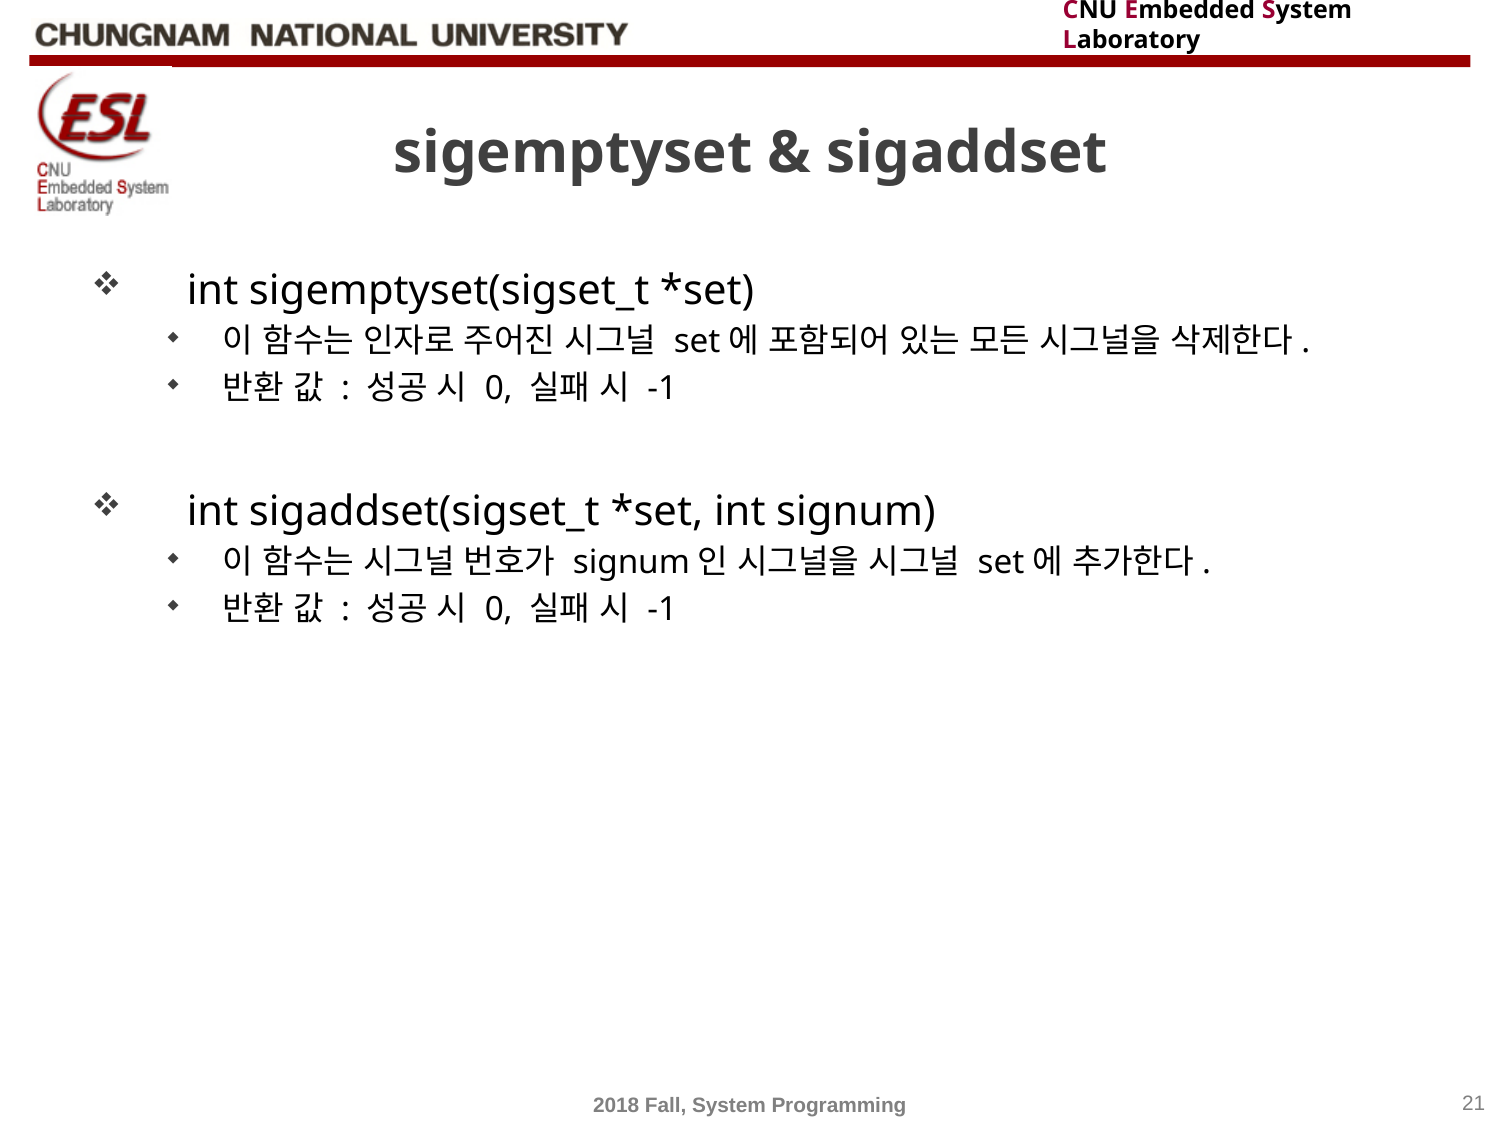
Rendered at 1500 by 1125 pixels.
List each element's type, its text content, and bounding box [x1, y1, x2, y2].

picture [31, 18, 634, 52]
list int sigemptyset(sigset_t *set) 이 함수는 인자로 주어진 시그널 set에 포함되어 있는 모든 시그널을 삭제한다. 반환 값 : 성공 시 0, 실패 시 -1 int sigaddset(sigset_t *set, int signum) 이 함수는 시그널 번호가 signum인 시그널을 시그널 set에 추가한다. 반환 값 : 성공 시 0, 실패 시 -1 [76, 255, 1436, 1047]
title sigemptyset & sigaddset [31, 90, 1471, 209]
picture [22, 66, 172, 216]
slide_number 21 [1149, 1082, 1500, 1125]
footer 2018 Fall, System Programming [0, 1082, 1149, 1125]
